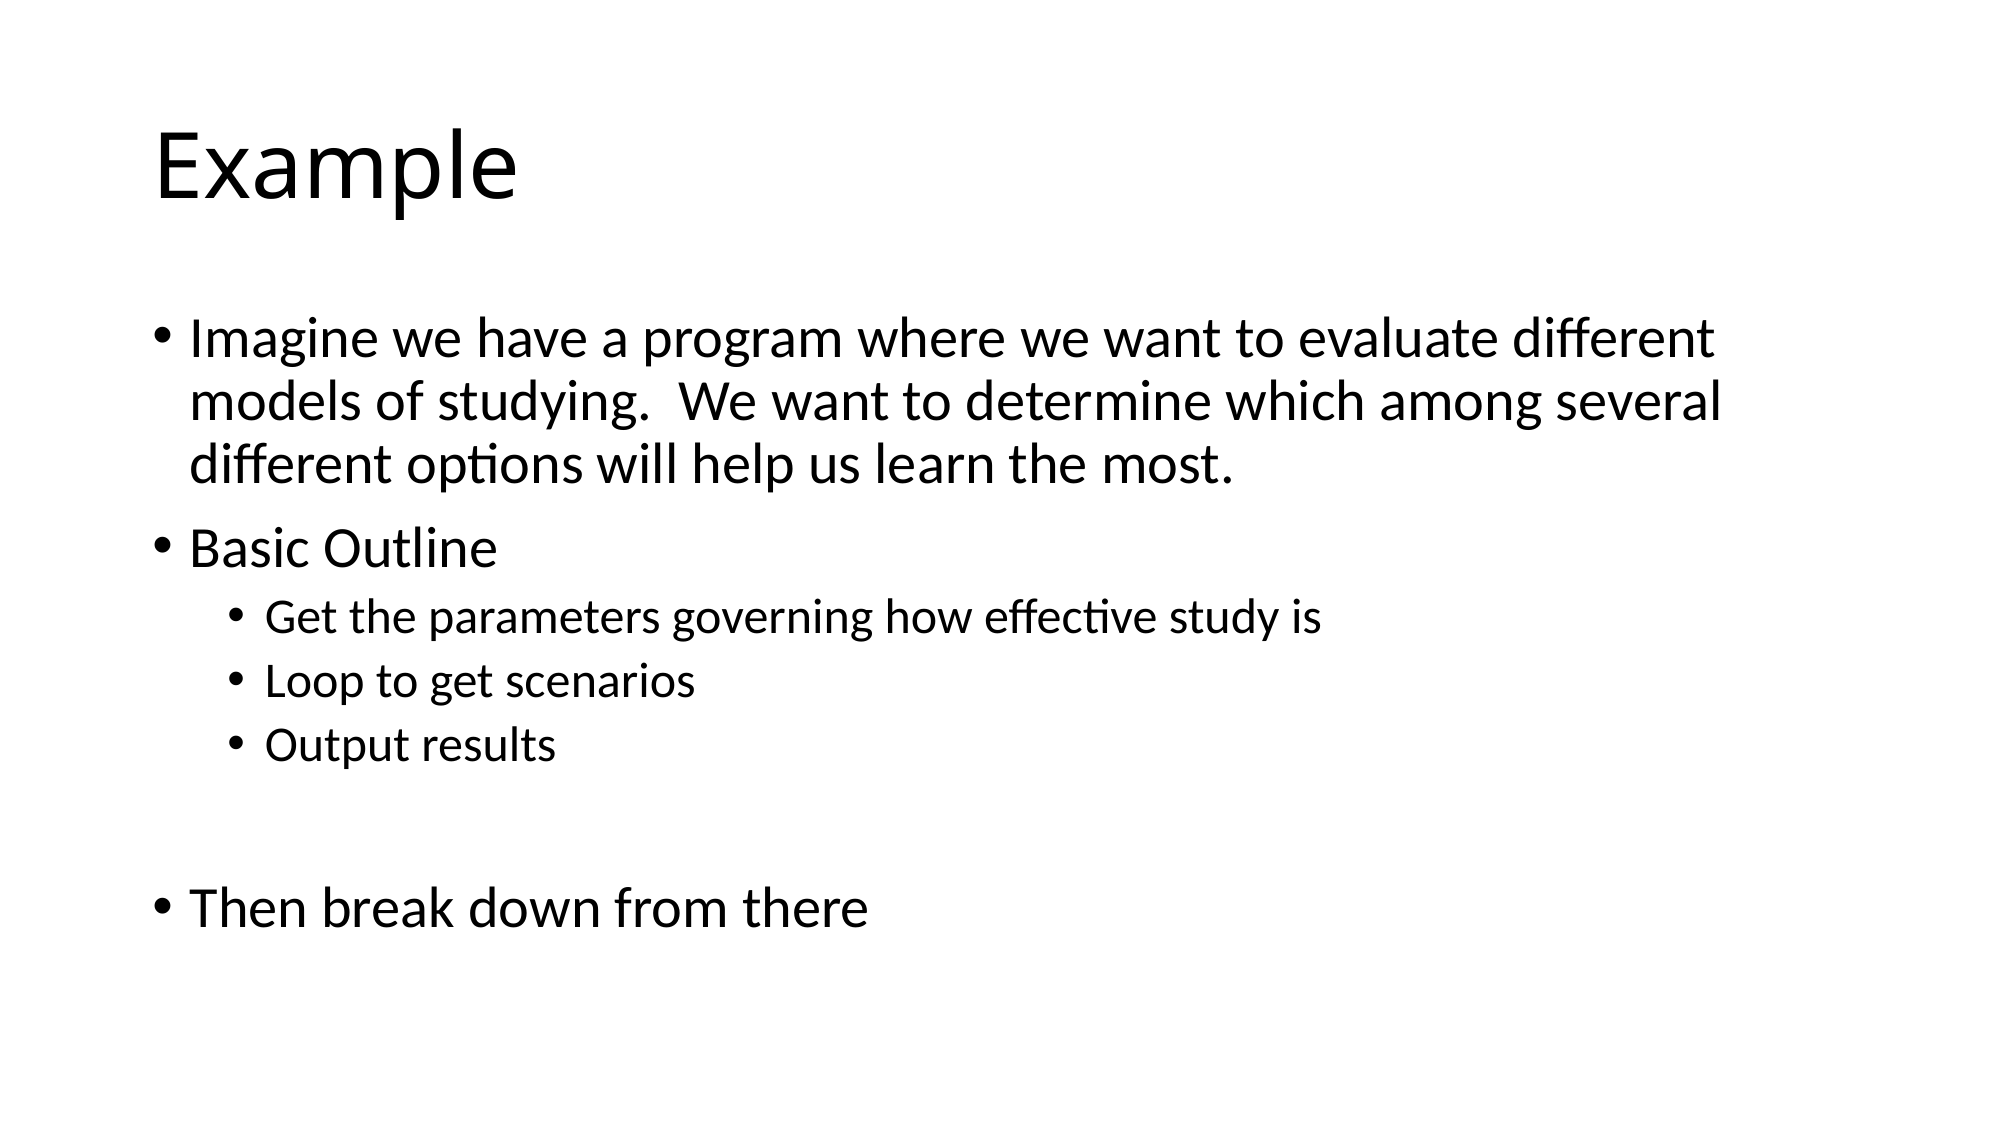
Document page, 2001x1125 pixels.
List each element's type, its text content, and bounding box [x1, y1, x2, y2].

list Imagine we have a program where we want to evaluate different models of studying. We want to determine which among several different options will help us learn the most. Basic Outline Get the parameters governing how effective study is Loop to get scenarios Output results Then break down from there [137, 299, 1863, 1014]
title Example [137, 59, 1863, 278]
